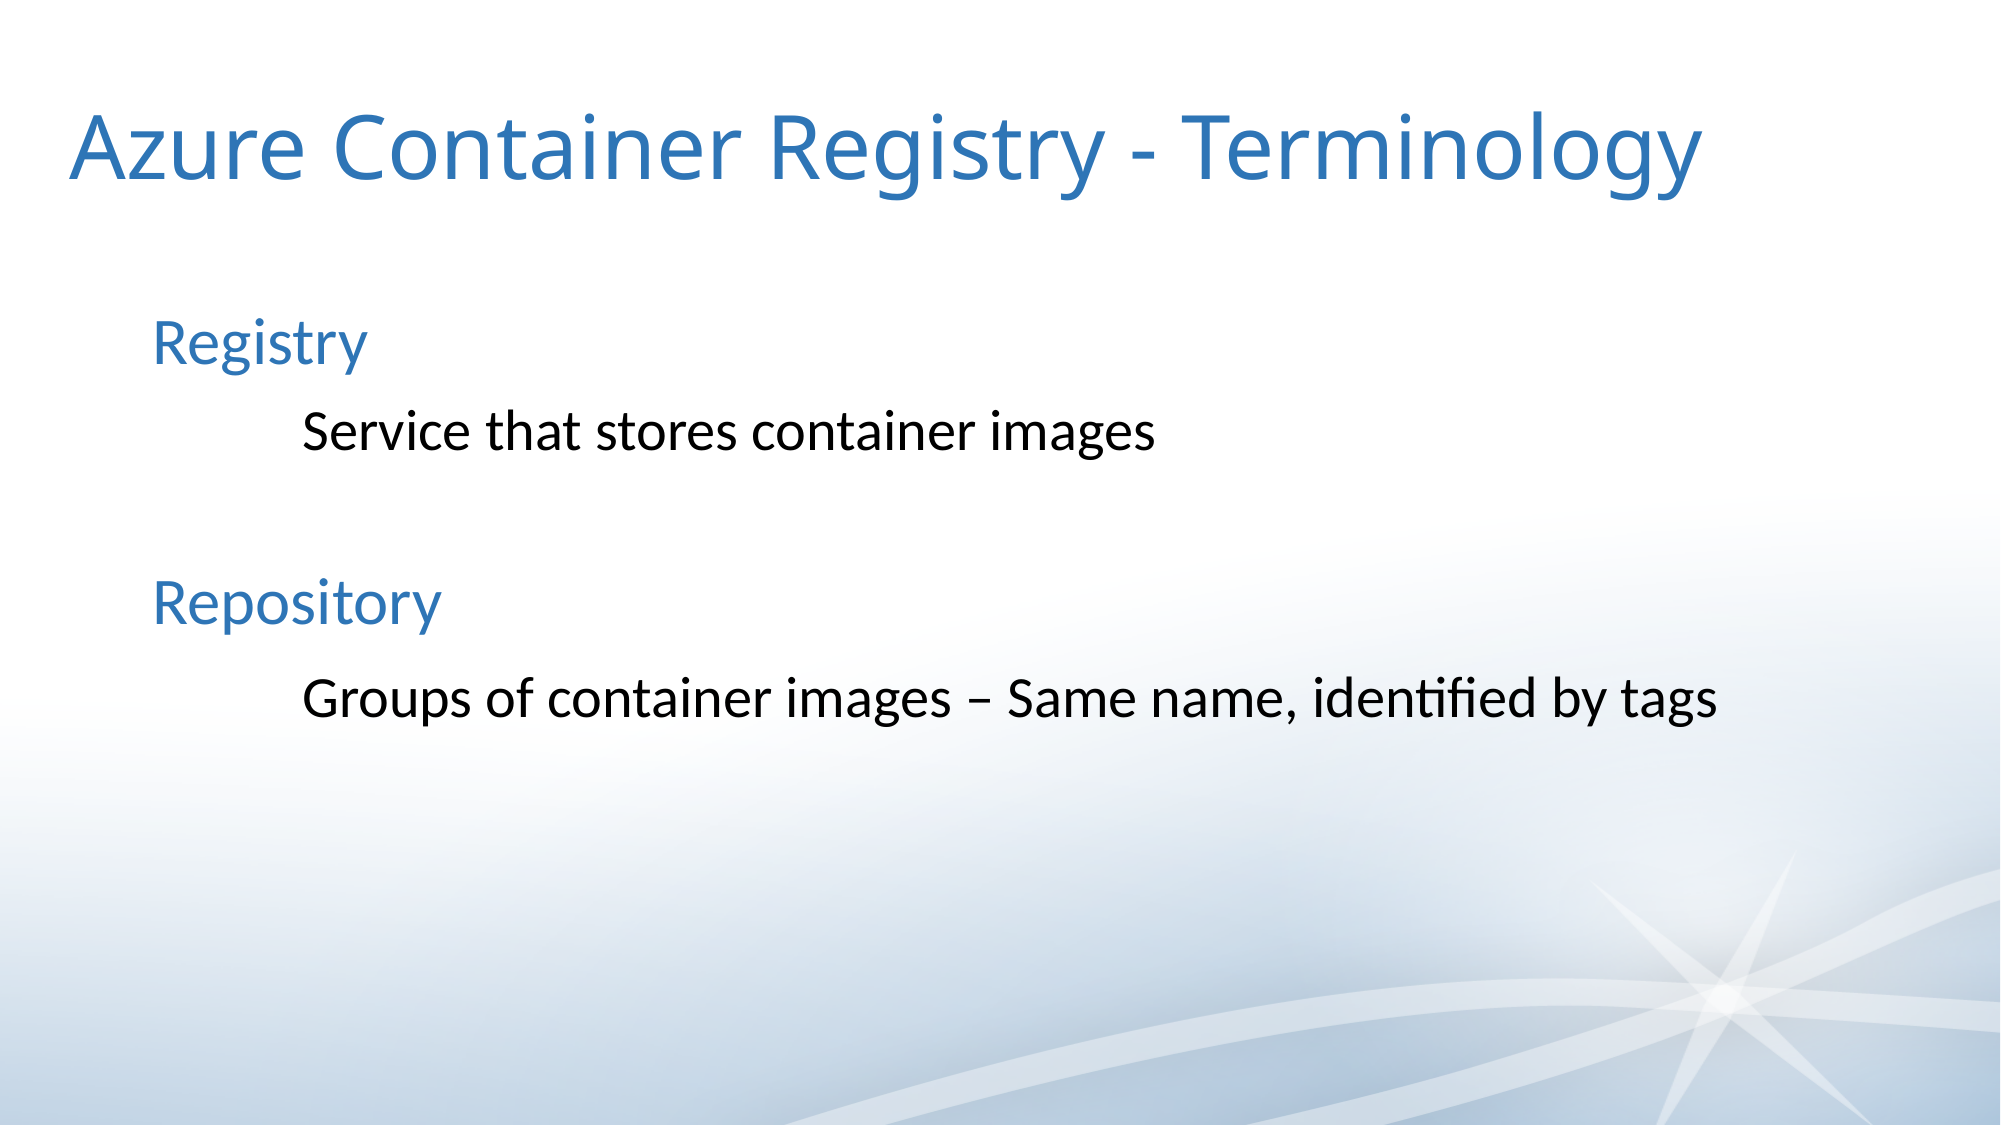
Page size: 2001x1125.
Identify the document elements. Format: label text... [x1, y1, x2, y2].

title Azure Container Registry - Terminology [54, 92, 1725, 210]
picture [0, 0, 2001, 1125]
list Registry Service that stores container images Repository Groups of container images – Same name, identified by tags [137, 299, 1863, 1014]
